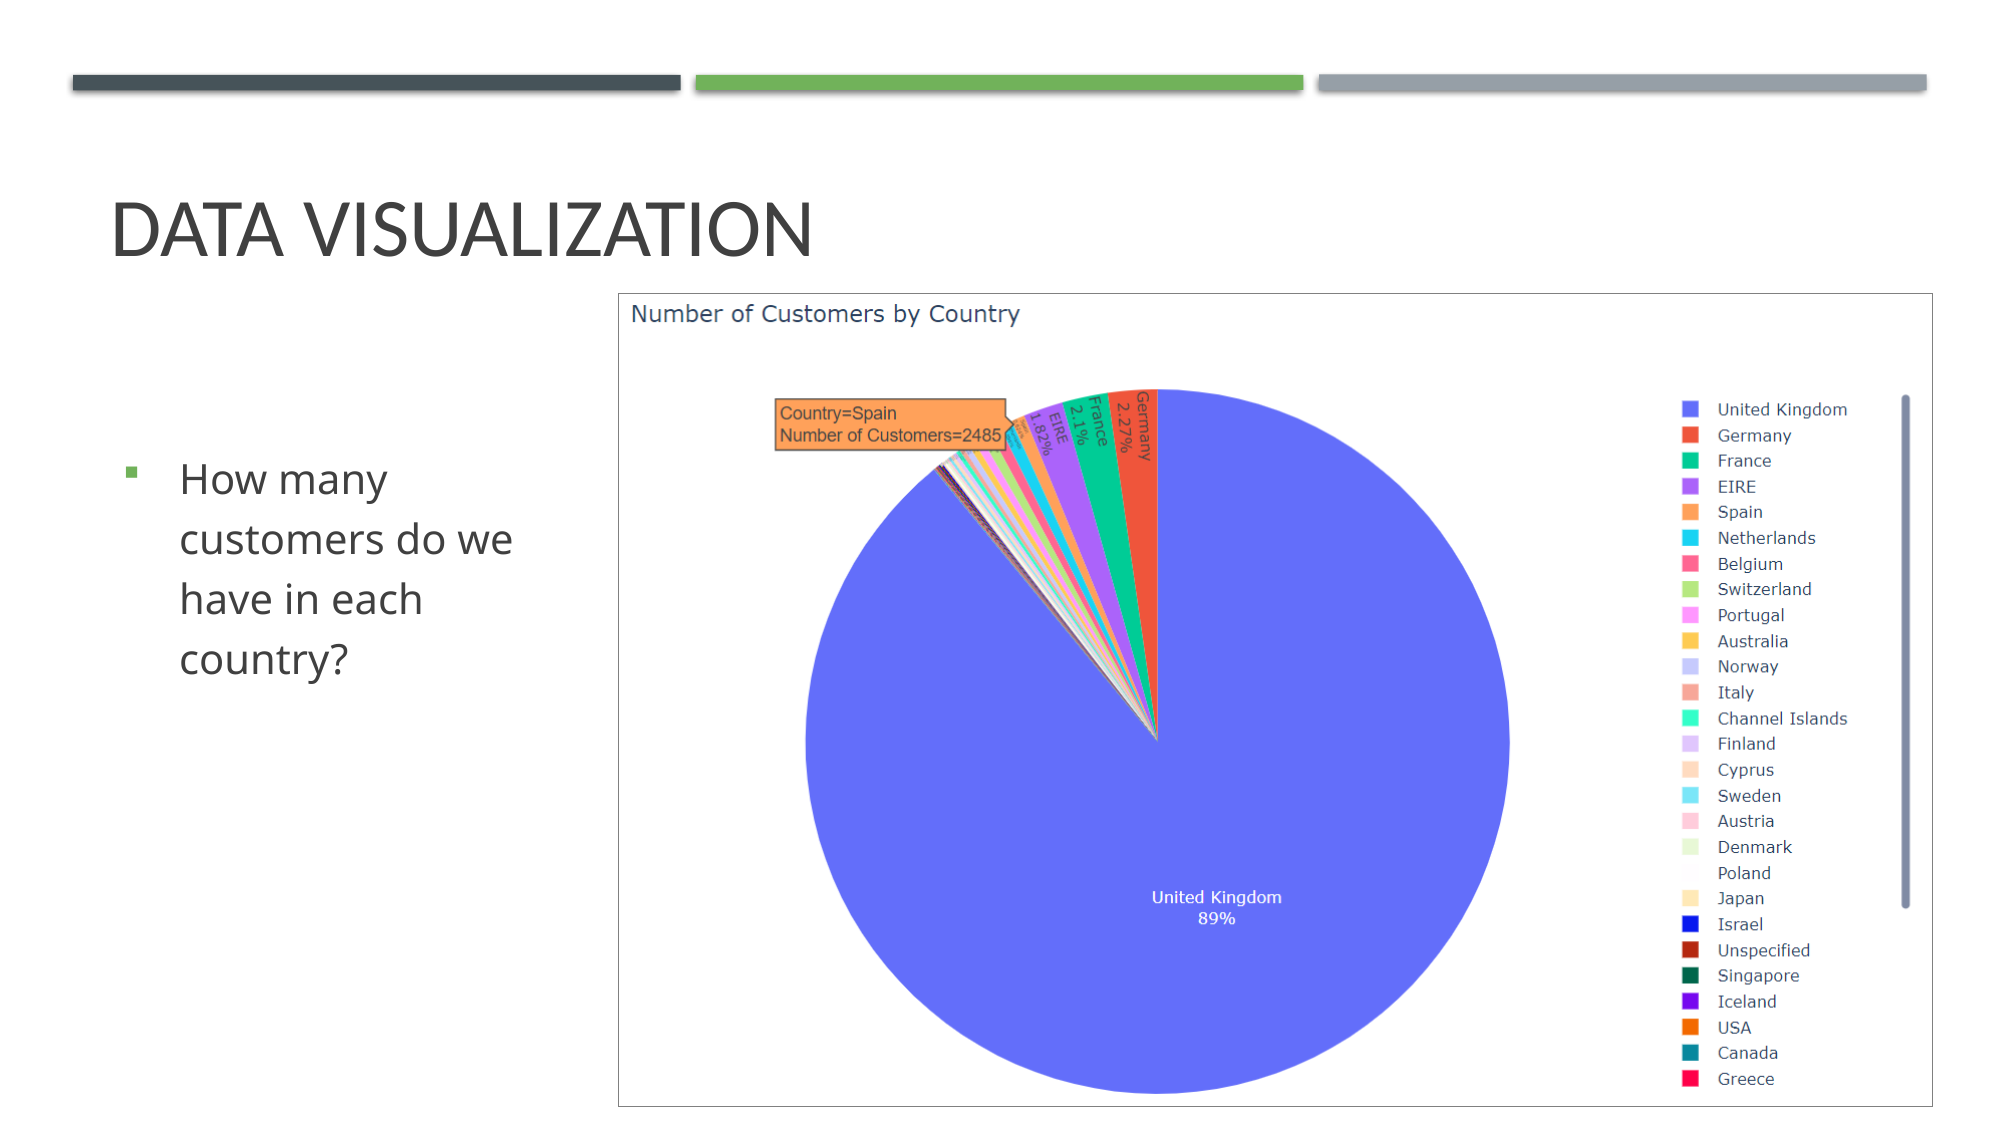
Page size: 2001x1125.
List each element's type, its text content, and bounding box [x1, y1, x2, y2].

title Data Visualization [95, 119, 1905, 282]
picture [617, 292, 1934, 1108]
list How many customers do we have in each country? [107, 354, 588, 771]
